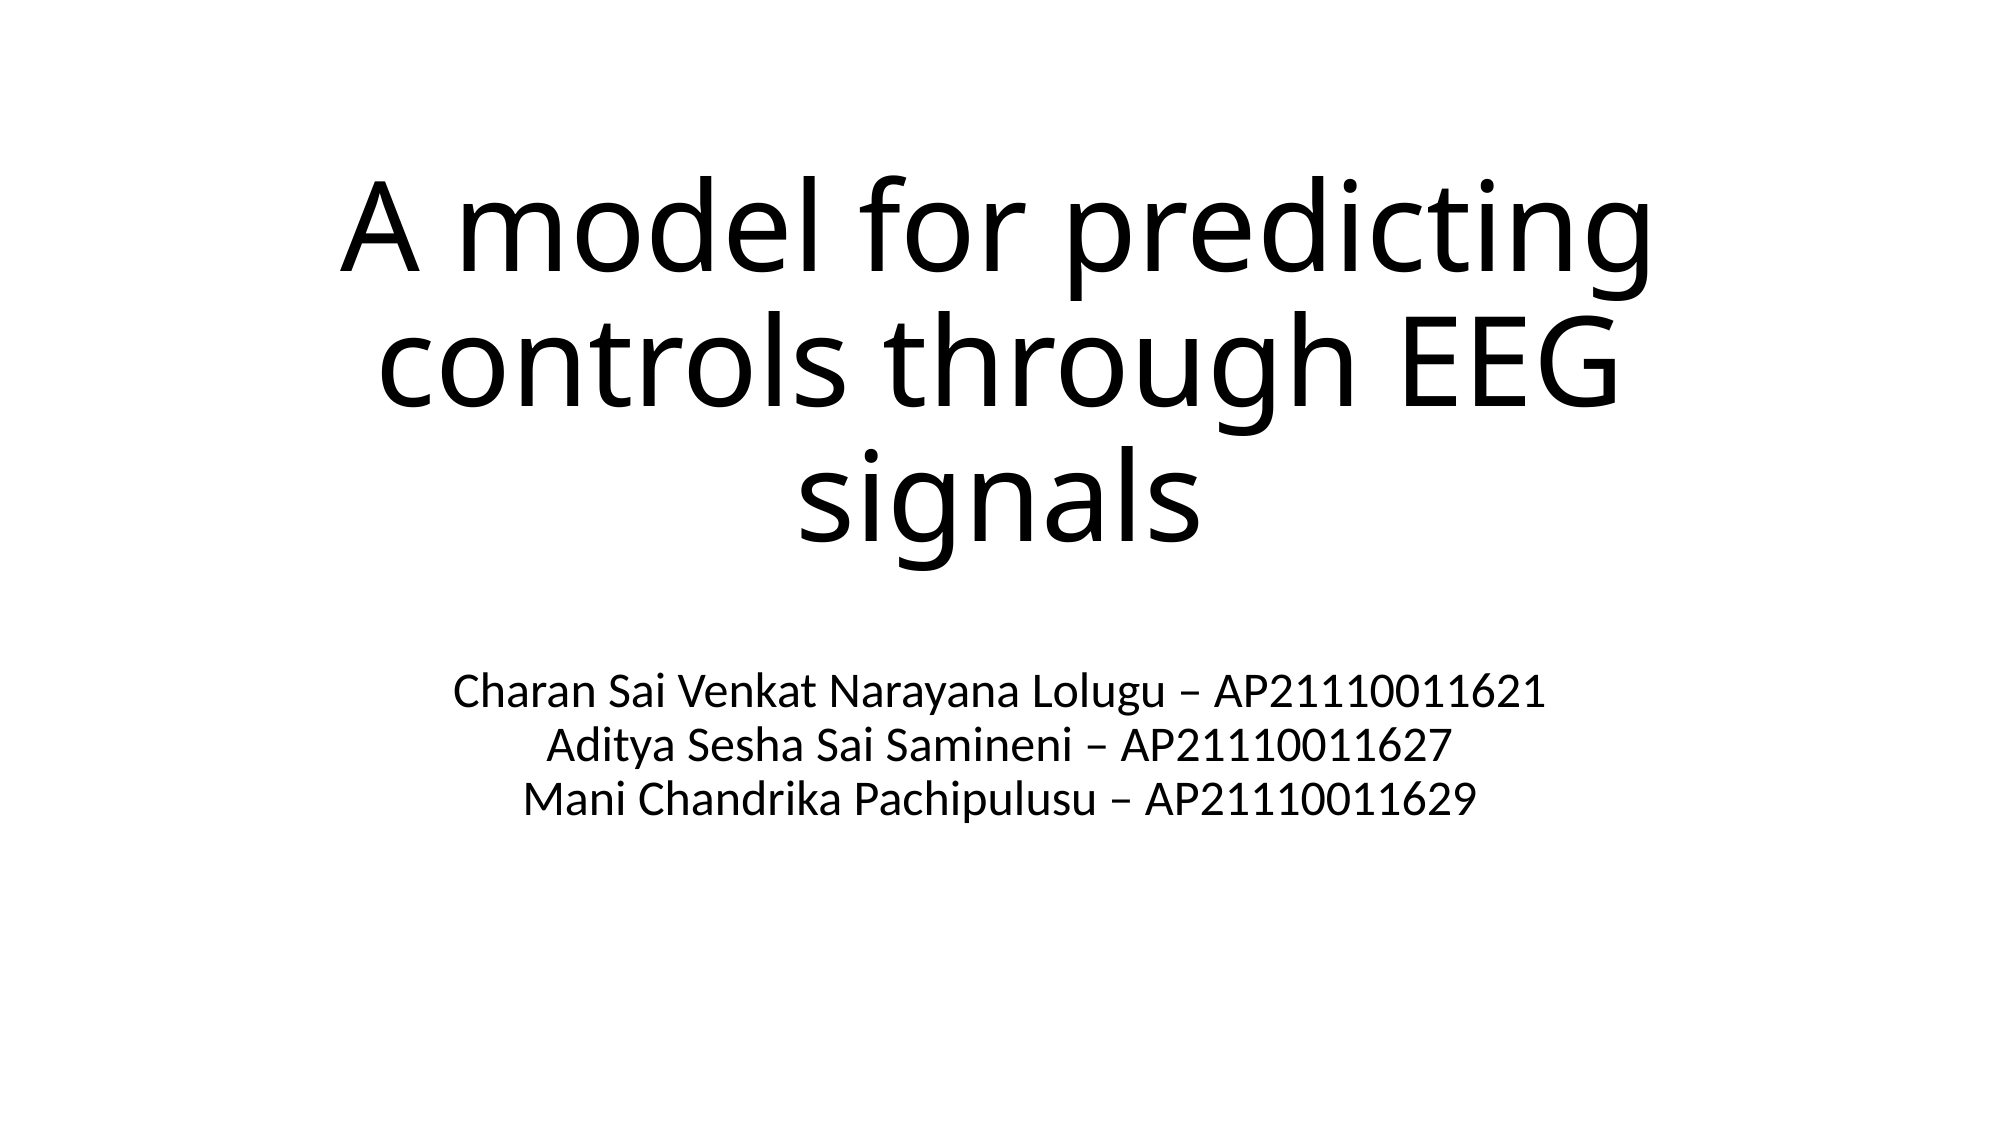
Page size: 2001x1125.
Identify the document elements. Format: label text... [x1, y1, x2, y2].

title A model for predicting controls through EEG signals [249, 184, 1750, 576]
subtitle Charan Sai Venkat Narayana Lolugu – AP21110011621 Aditya Sesha Sai Samineni – AP21110011627 Mani Chandrika Pachipulusu – AP21110011629 [249, 656, 1750, 863]
